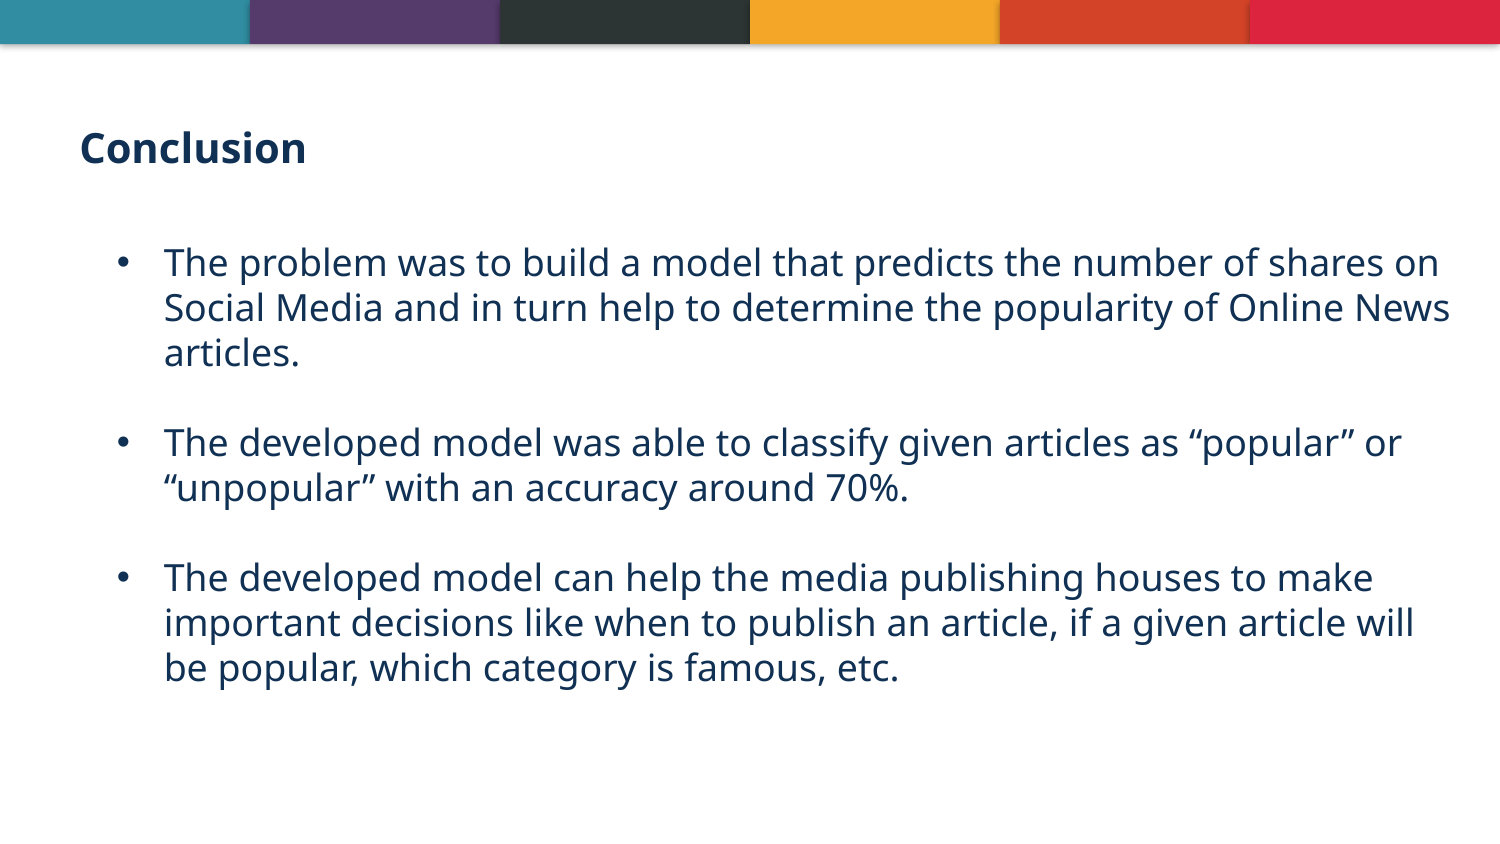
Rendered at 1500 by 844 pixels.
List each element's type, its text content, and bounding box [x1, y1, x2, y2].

text_box The problem was to build a model that predicts the number of shares on Social Media and in turn help to determine the popularity of Online News articles. The developed model was able to classify given articles as “popular” or “unpopular” with an accuracy around 70%. The developed model can help the media publishing houses to make important decisions like when to publish an article, if a given article will be popular, which category is famous, etc. [64, 231, 1471, 697]
text_box Conclusion [64, 114, 323, 180]
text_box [0, 0, 1500, 45]
